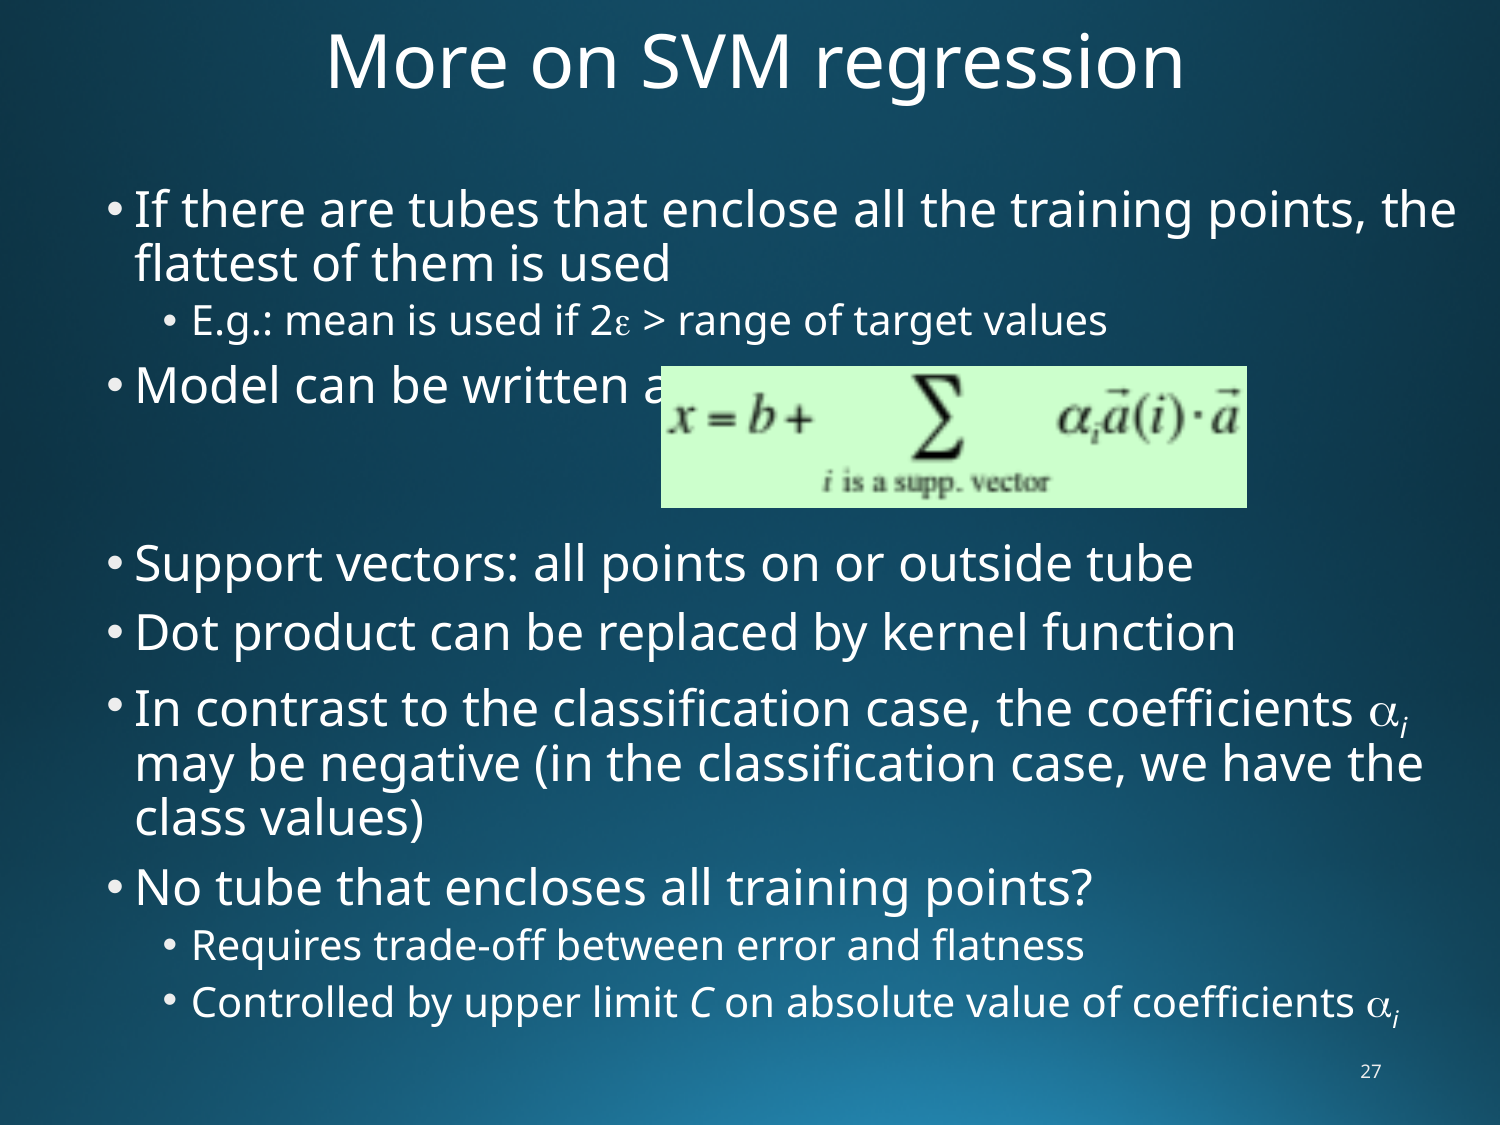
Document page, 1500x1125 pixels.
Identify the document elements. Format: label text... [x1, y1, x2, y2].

list If there are tubes that enclose all the training points, the flattest of them is used E.g.: mean is used if 2e > range of target values Model can be written as: Support vectors: all points on or outside tube Dot product can be replaced by kernel function In contrast to the classification case, the coefficients ai may be negative (in the classification case, we have the class values) No tube that encloses all training points? Requires trade-off between error and flatness Controlled by upper limit C on absolute value of coefficients ai [91, 176, 1480, 1036]
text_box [661, 365, 1247, 509]
picture [0, 0, 1500, 1125]
title More on SVM regression [309, 0, 1500, 159]
slide_number 27 [1059, 1042, 1397, 1103]
